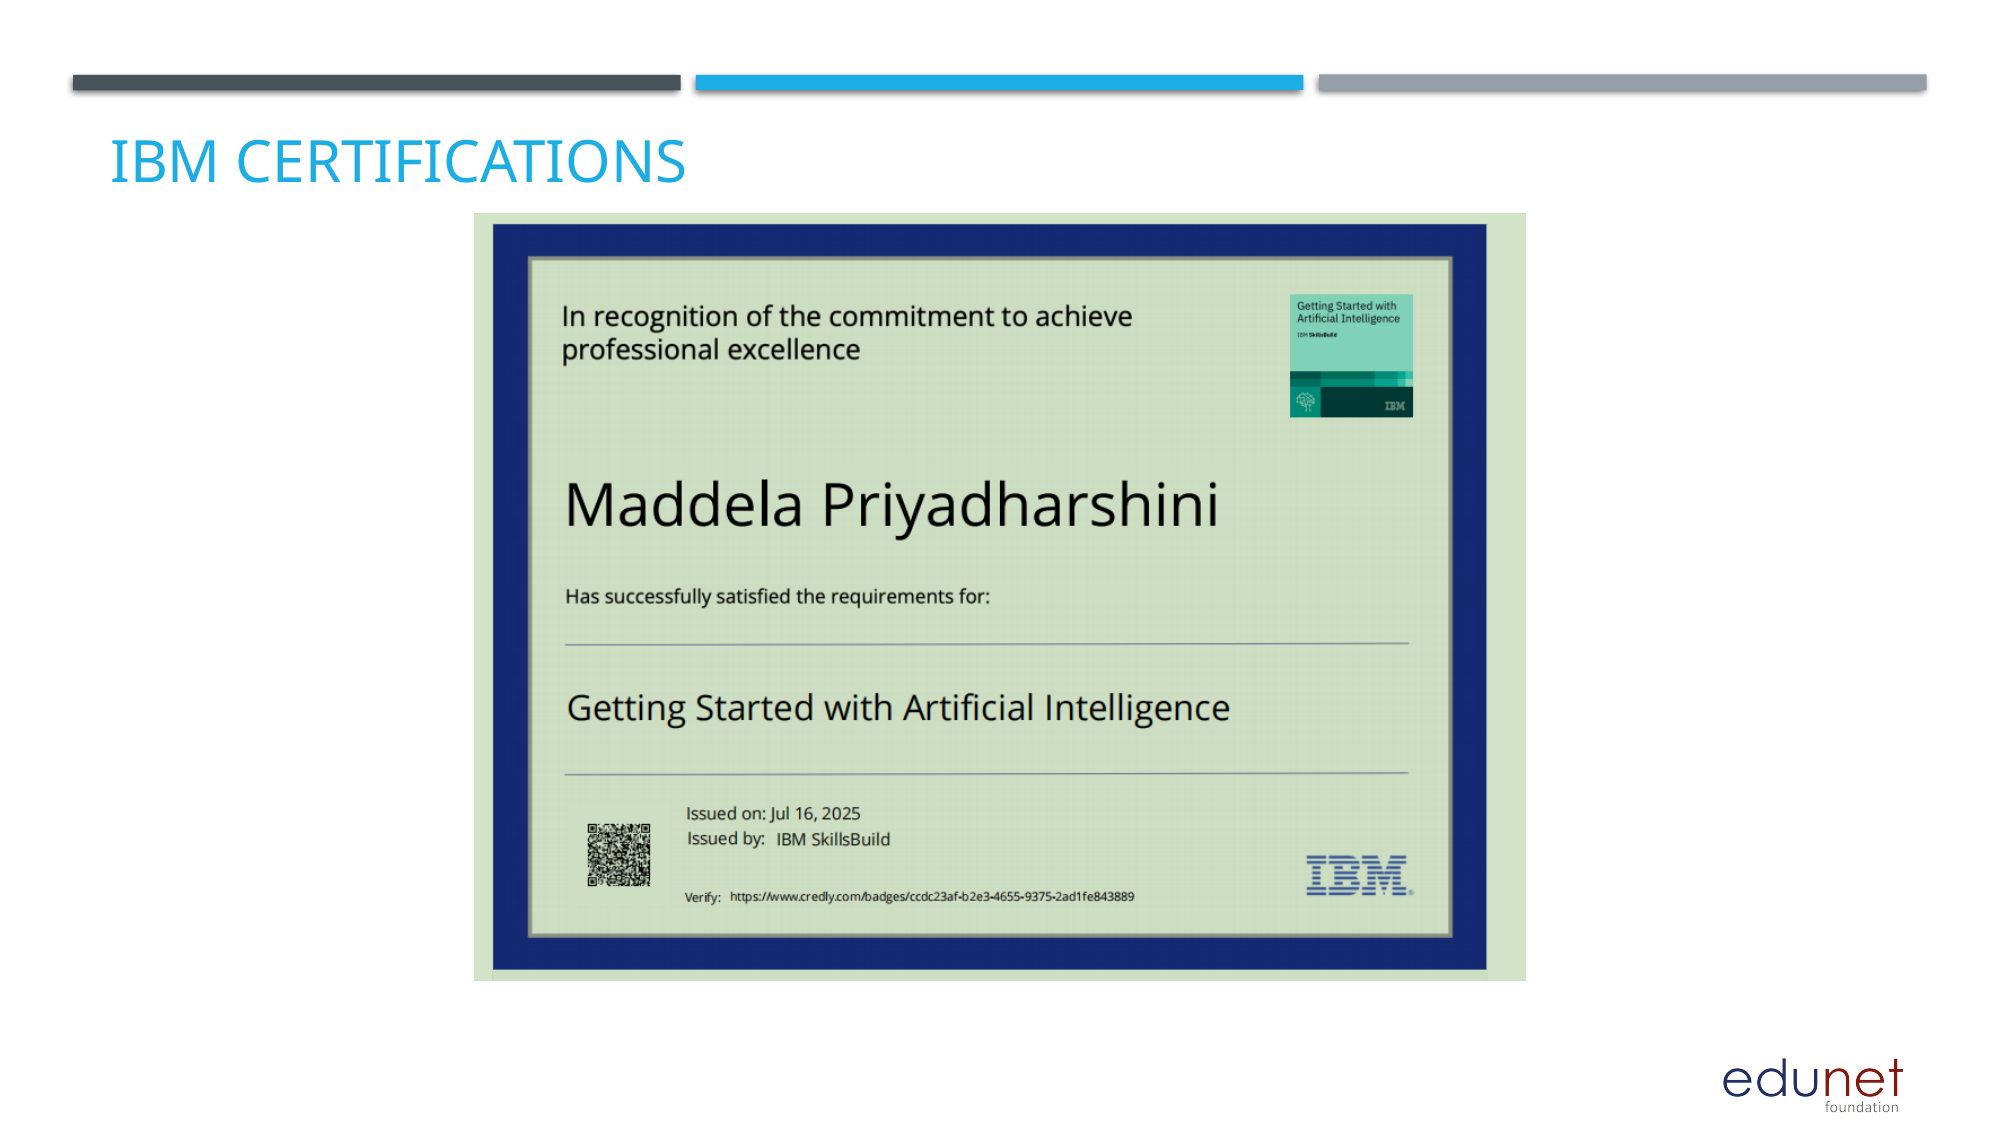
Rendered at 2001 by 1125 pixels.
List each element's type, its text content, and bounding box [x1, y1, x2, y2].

picture [1719, 1056, 1905, 1116]
title IBM Certifications [95, 115, 1905, 203]
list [474, 212, 1526, 981]
